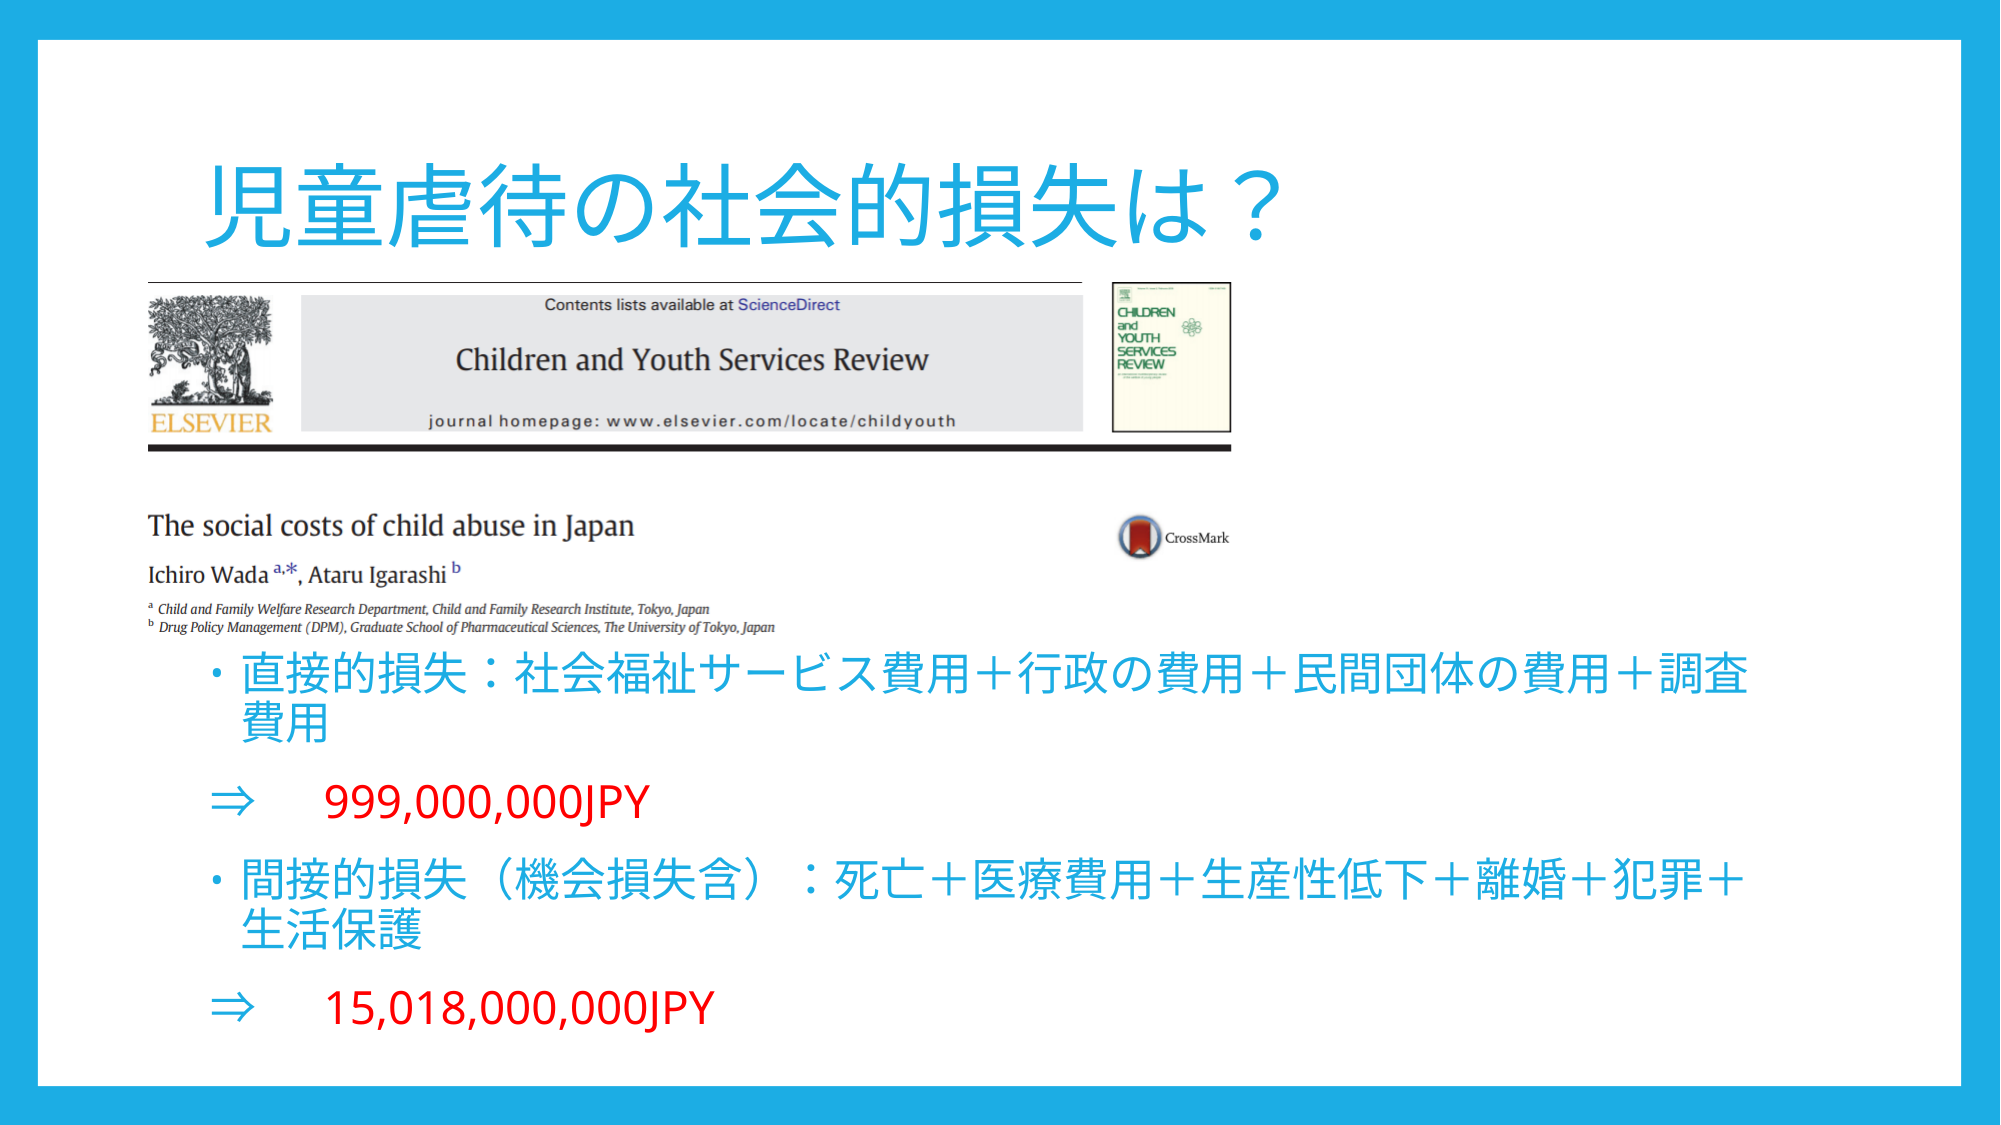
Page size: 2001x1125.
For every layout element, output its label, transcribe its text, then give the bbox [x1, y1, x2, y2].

list 直接的損失：社会福祉サービス費用＋行政の費用＋民間団体の費用＋調査費用 ⇒ 999,000,000JPY 間接的損失（機会損失含）：死亡＋医療費用＋生産性低下＋離婚＋犯罪＋生活保護 ⇒ 15,018,000,000JPY [187, 643, 1808, 1089]
title 児童虐待の社会的損失は？ [187, 99, 1808, 323]
picture [133, 273, 1243, 644]
